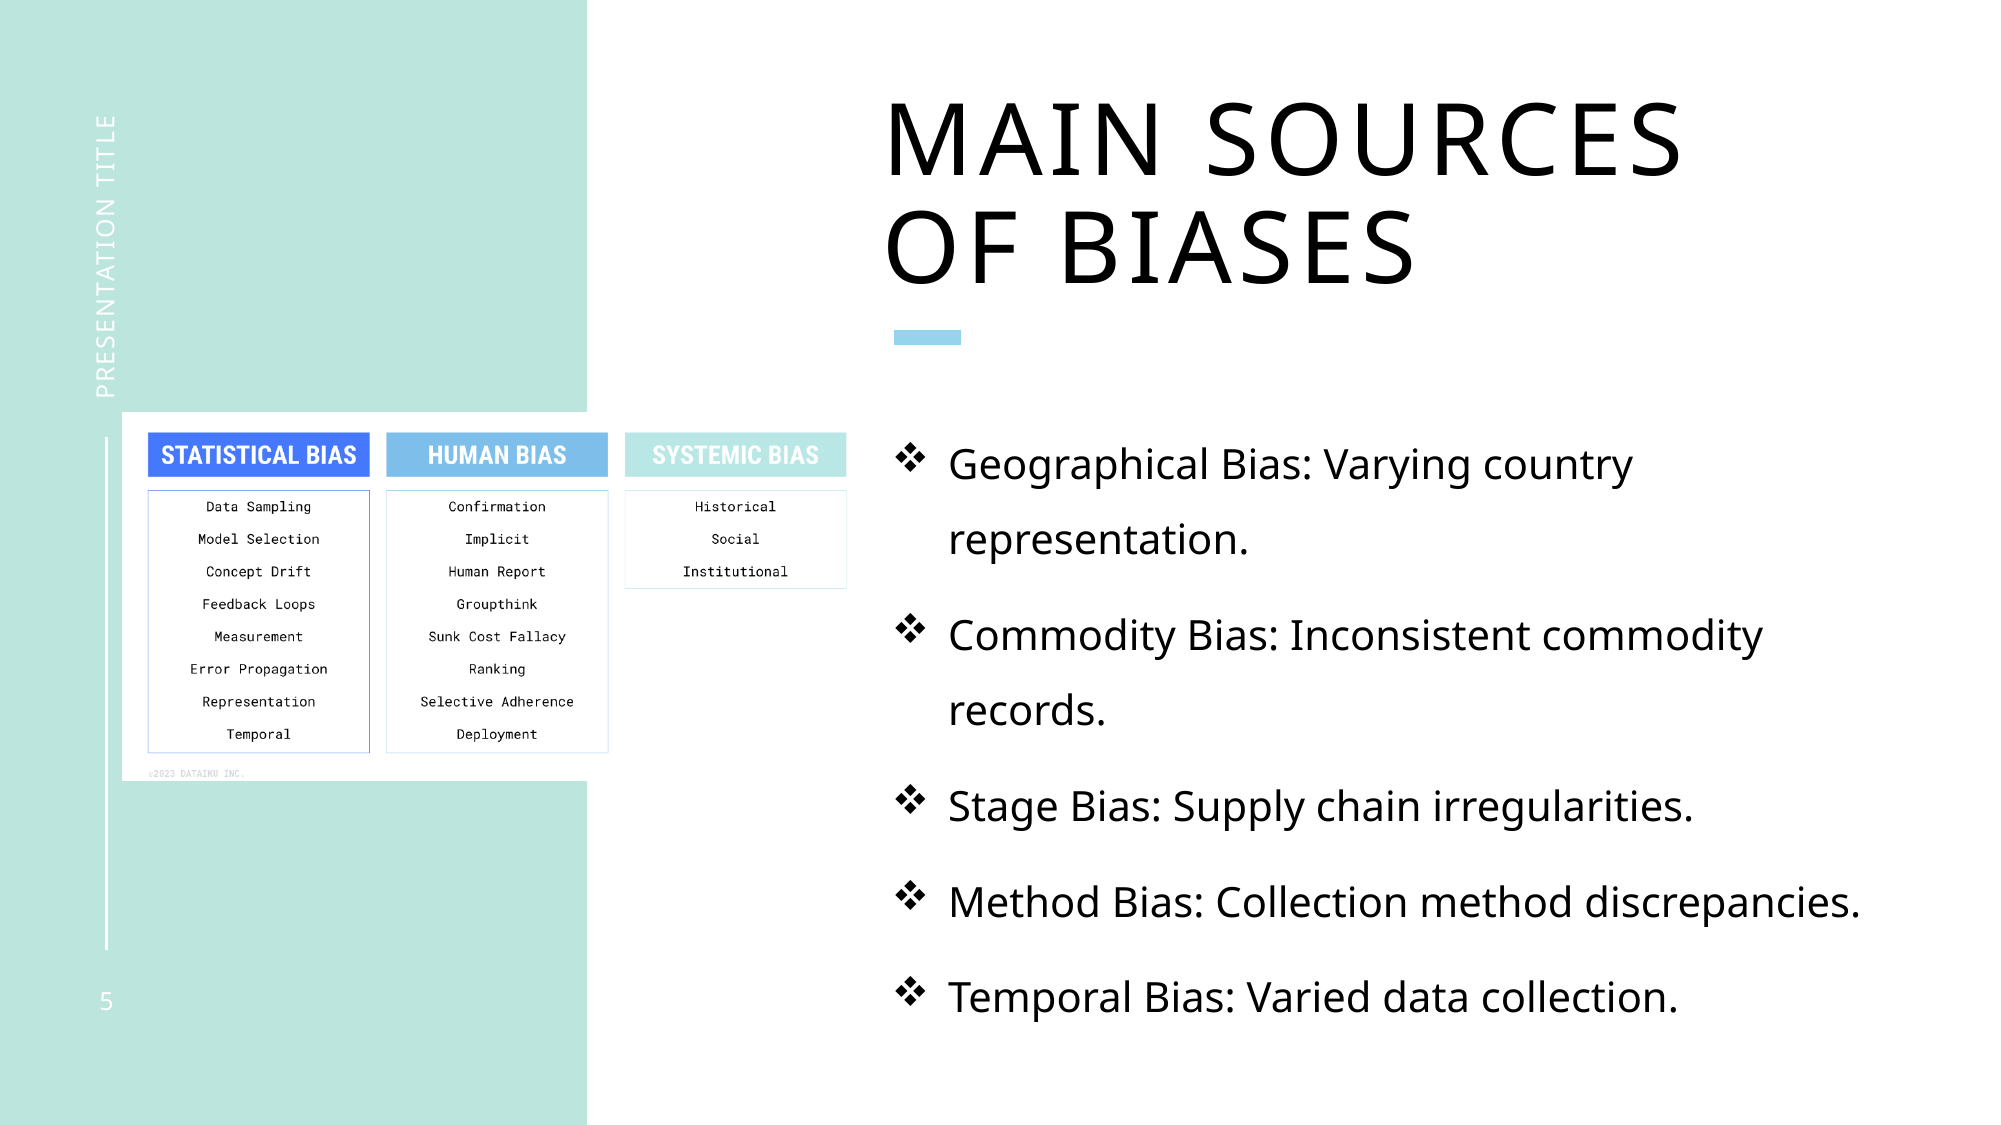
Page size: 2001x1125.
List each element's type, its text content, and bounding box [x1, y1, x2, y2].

footer presentation title [90, 107, 122, 400]
list Geographical Bias: Varying country representation. Commodity Bias: Inconsistent commodity records. Stage Bias: Supply chain irregularities. Method Bias: Collection method discrepancies. Temporal Bias: Varied data collection. [891, 412, 1929, 958]
title Main sources of biases [882, 89, 1828, 180]
picture [122, 412, 892, 781]
slide_number 5 [68, 987, 144, 1018]
